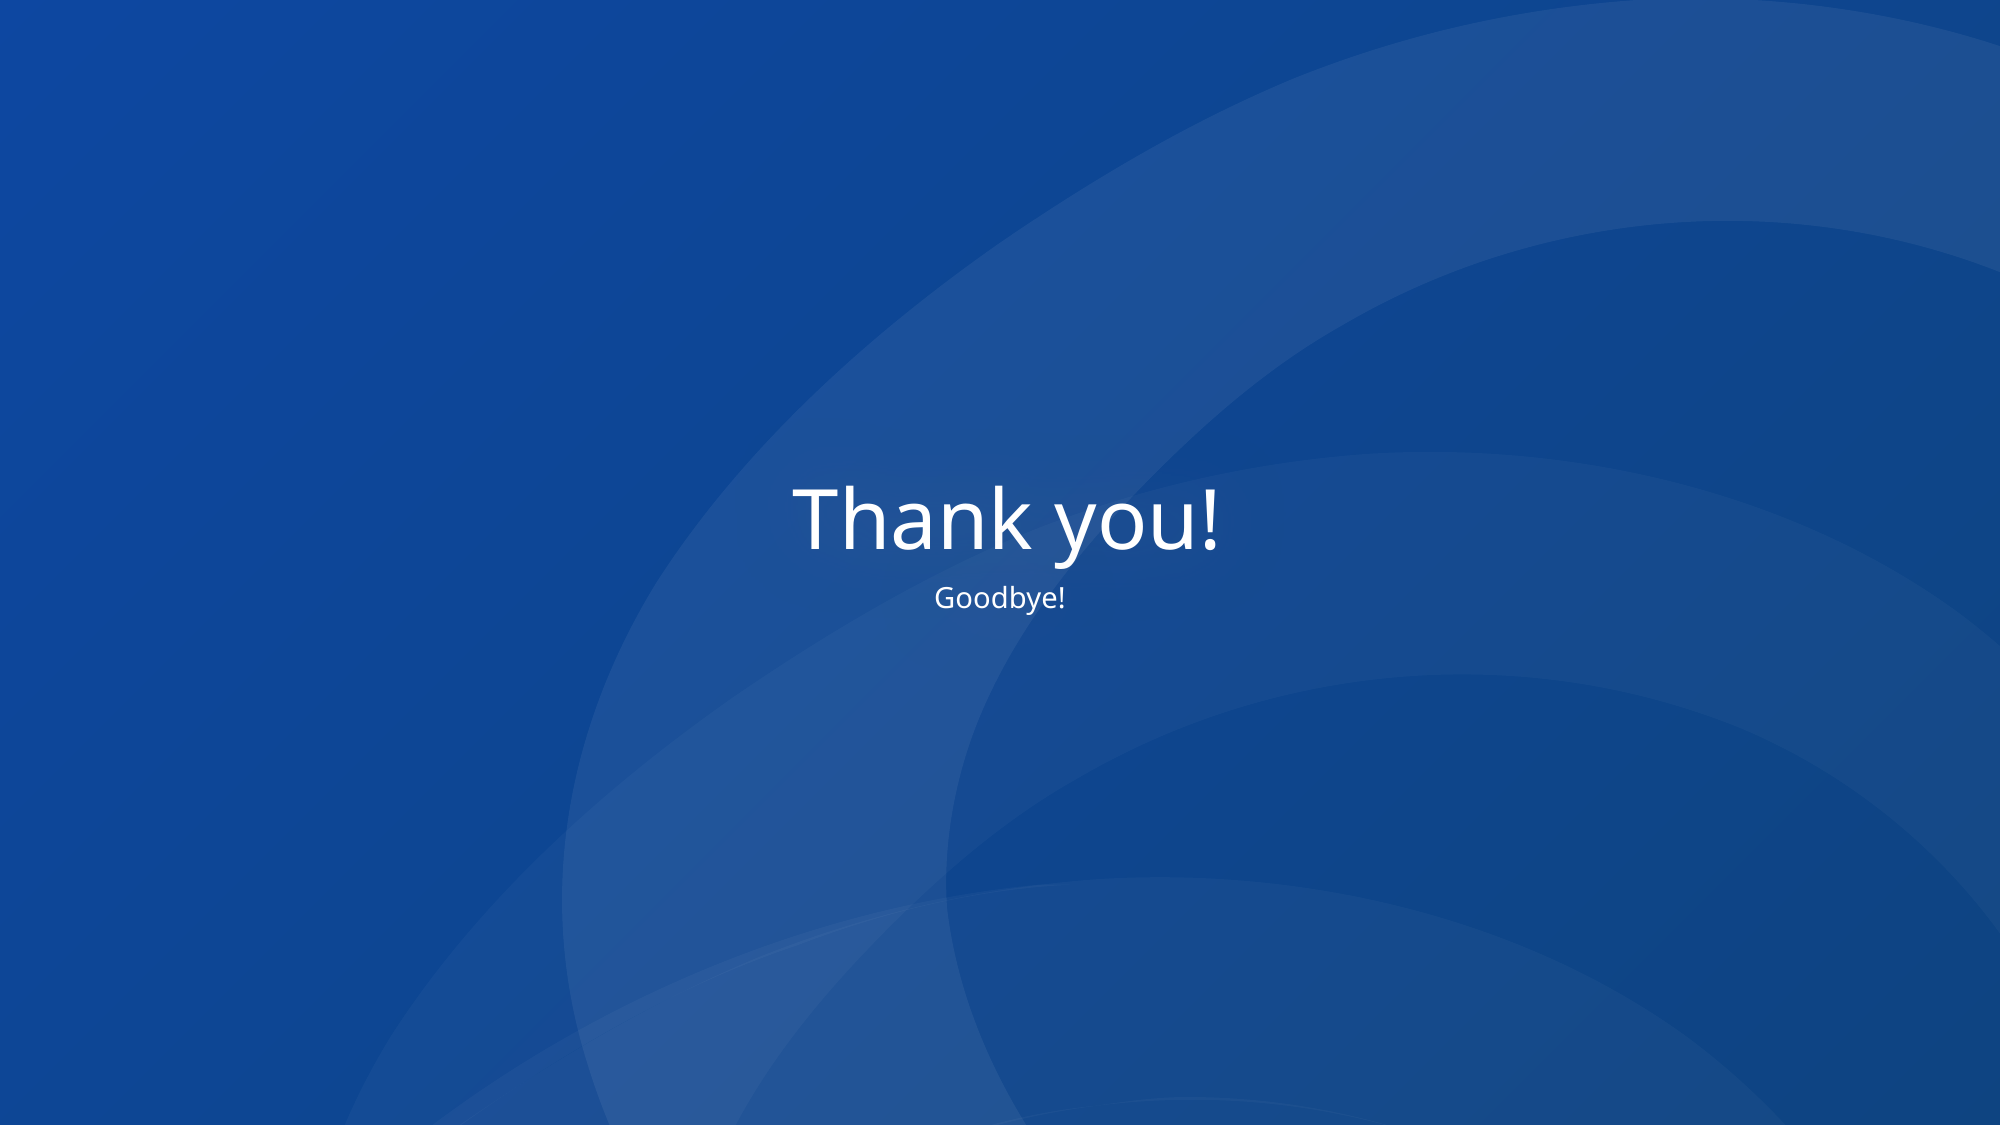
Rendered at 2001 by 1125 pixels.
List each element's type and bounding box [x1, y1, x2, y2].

text_box [0, 0, 2000, 1125]
